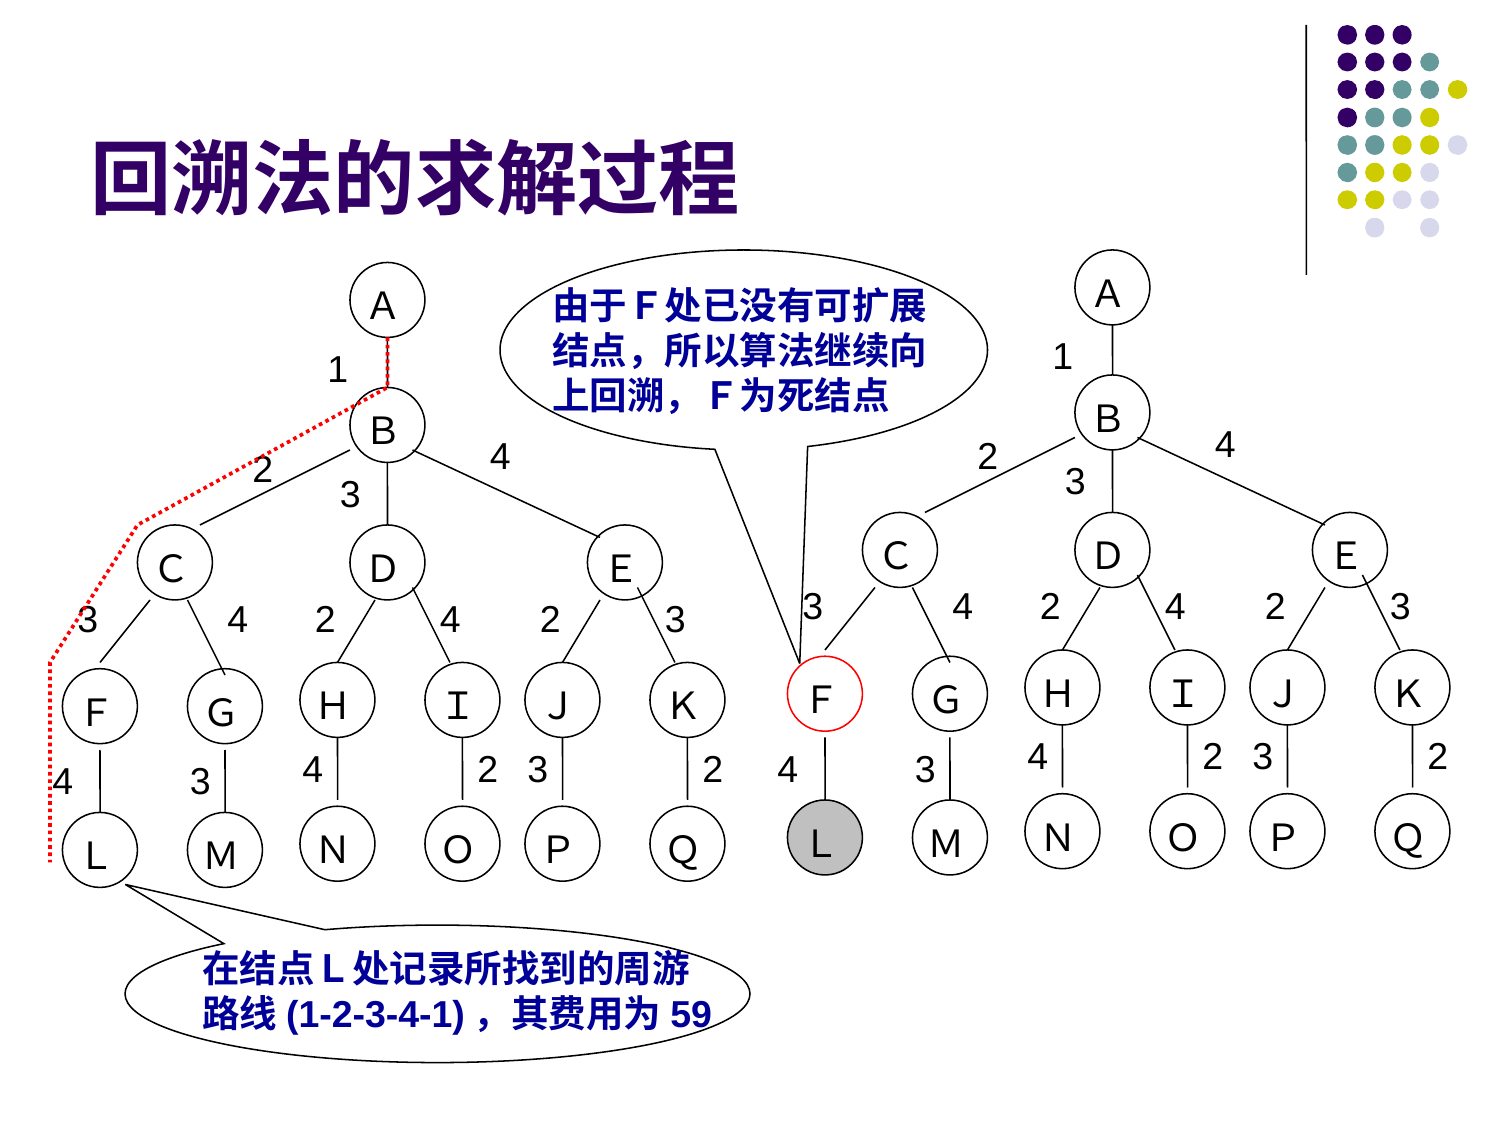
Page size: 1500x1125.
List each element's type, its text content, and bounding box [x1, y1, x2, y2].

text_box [37, 262, 738, 888]
title 回溯法的求解过程 [75, 20, 1313, 233]
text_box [762, 249, 1463, 876]
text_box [124, 924, 751, 1063]
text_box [499, 249, 988, 451]
